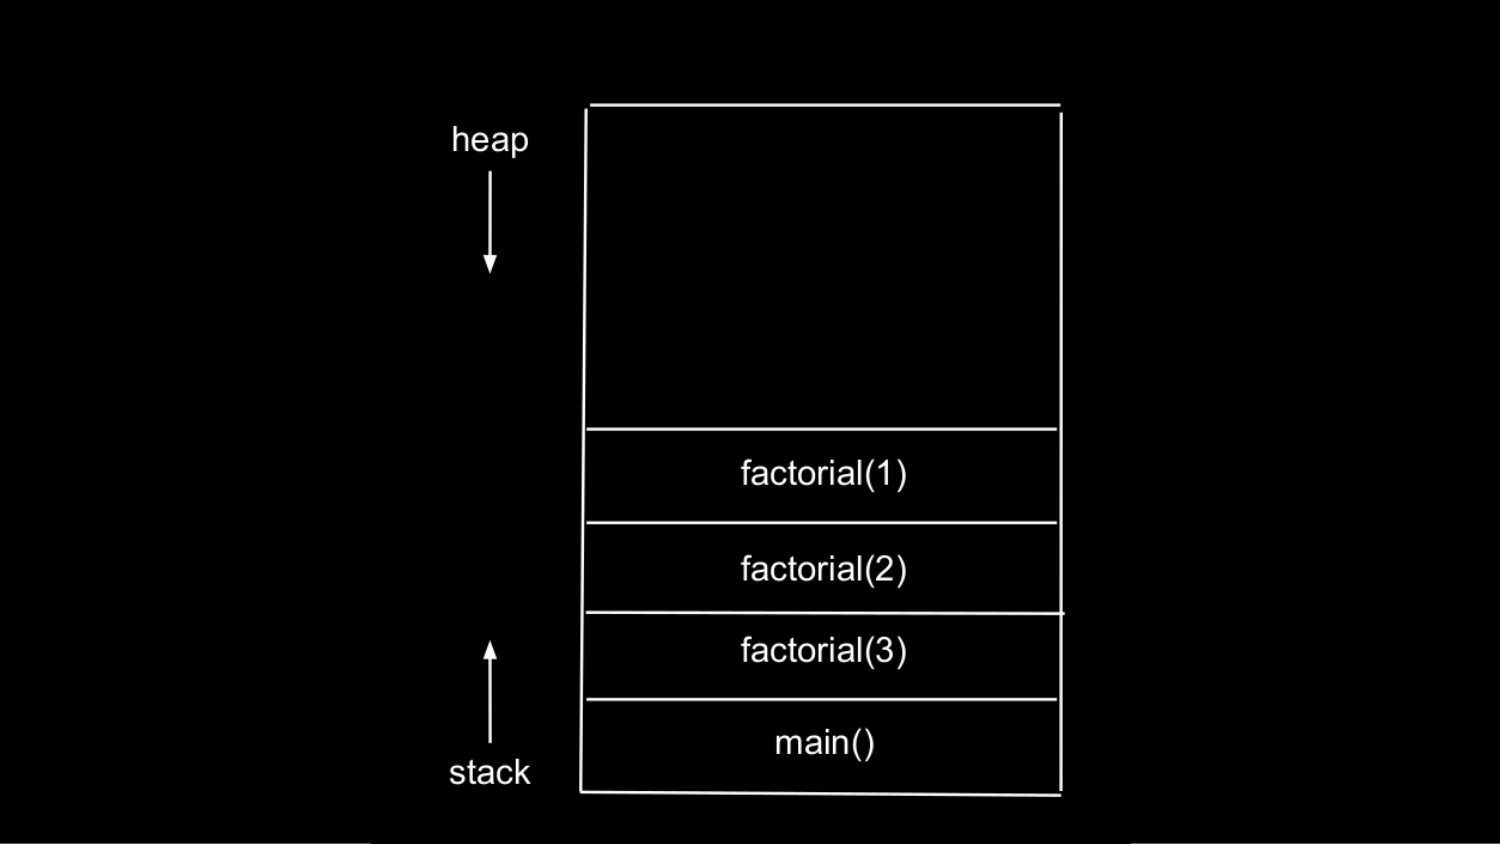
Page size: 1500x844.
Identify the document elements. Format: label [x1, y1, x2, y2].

picture [370, 0, 1162, 844]
